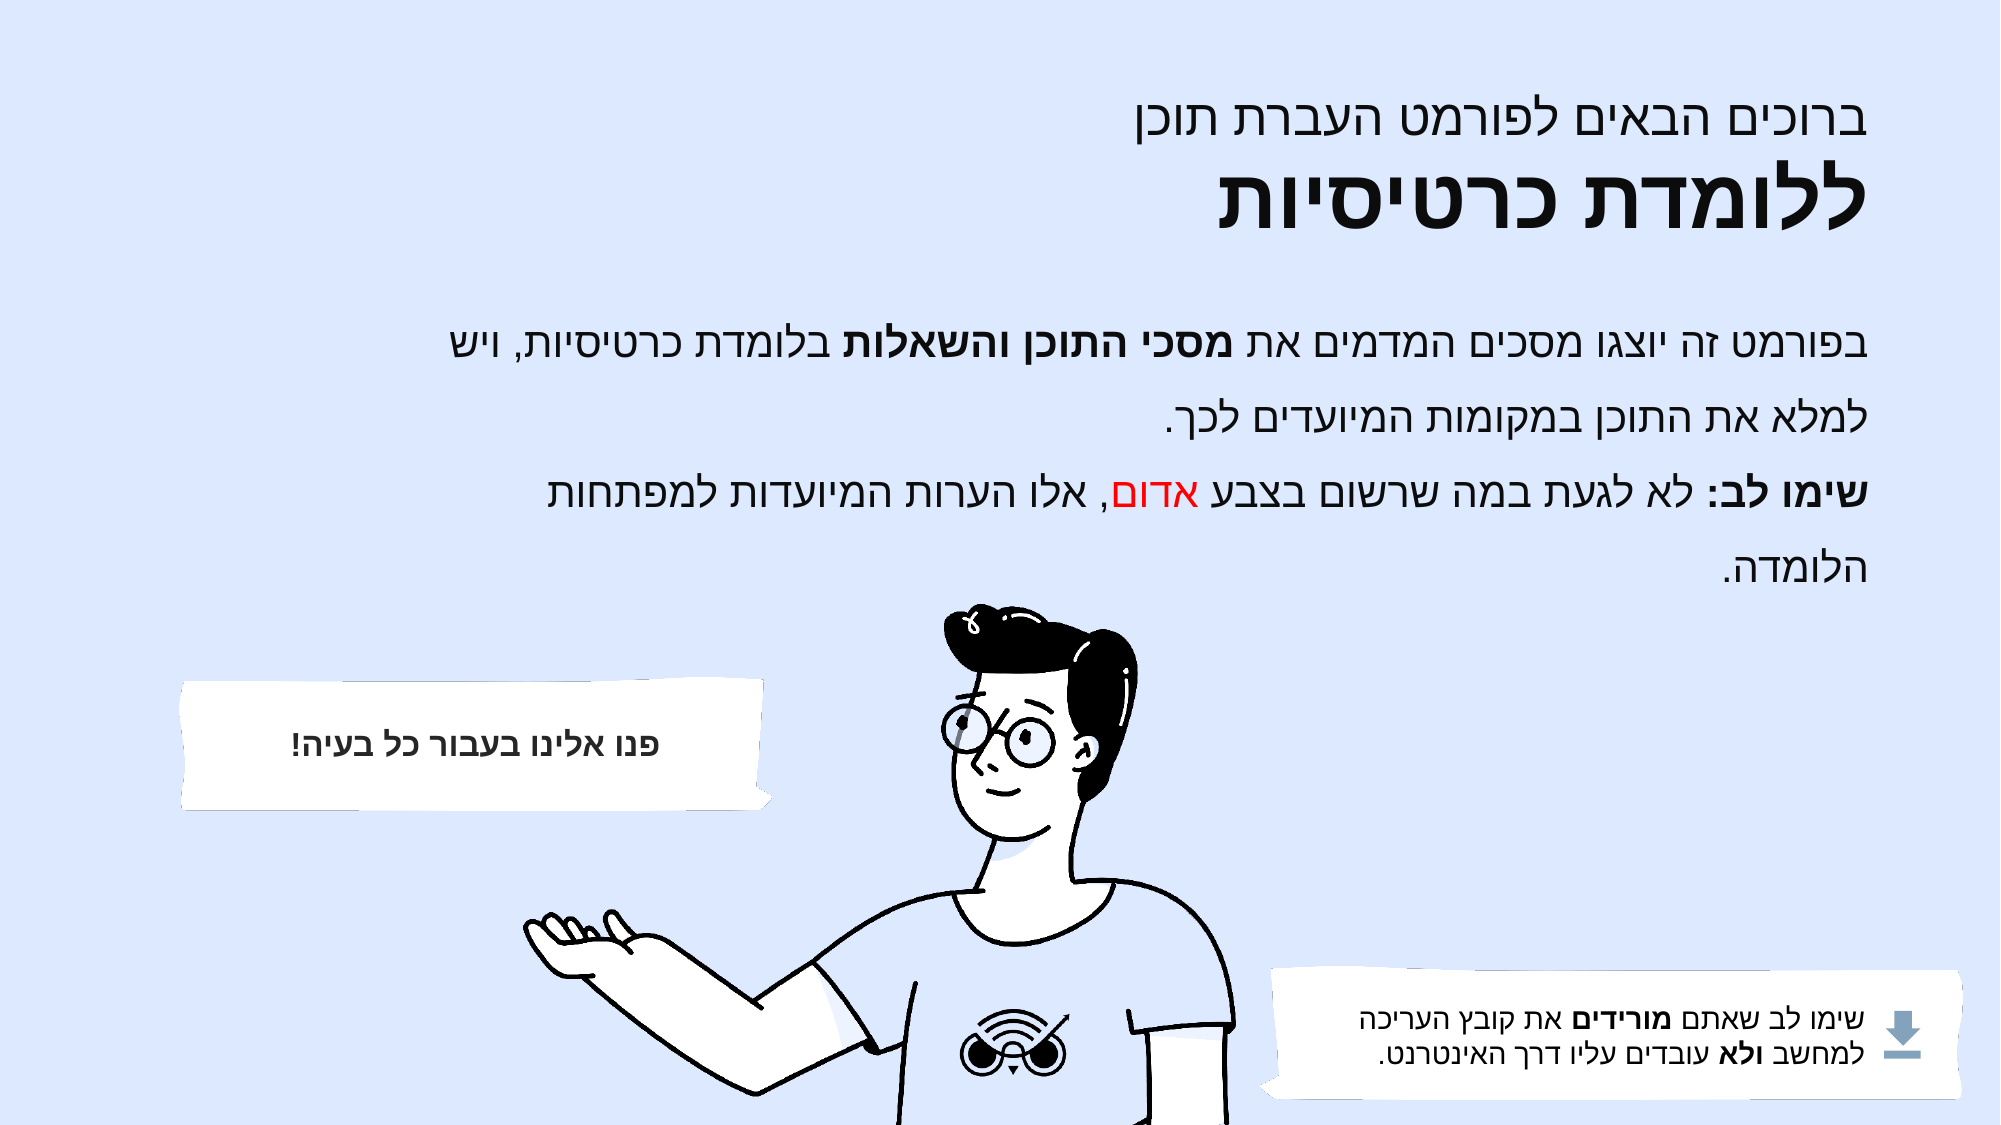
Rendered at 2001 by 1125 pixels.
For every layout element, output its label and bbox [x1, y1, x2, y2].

text_box [179, 77, 1963, 1125]
